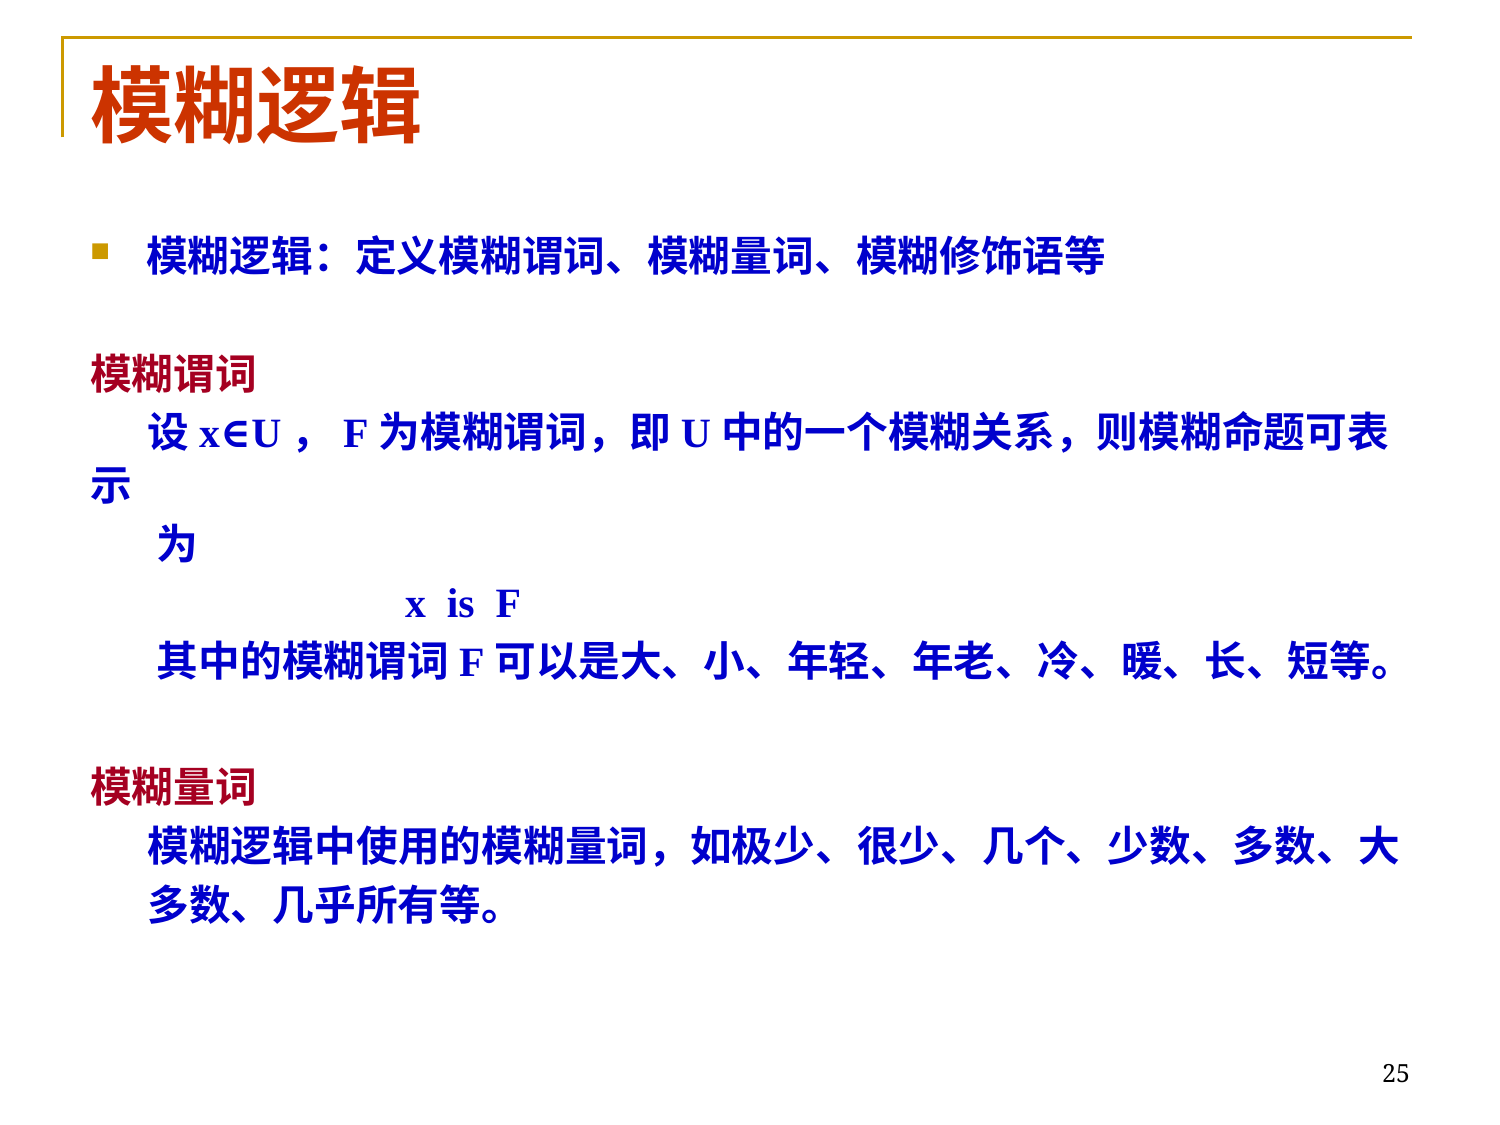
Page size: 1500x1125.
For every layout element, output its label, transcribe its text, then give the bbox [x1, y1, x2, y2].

slide_number 25 [1074, 1023, 1426, 1100]
title 模糊逻辑 [74, 45, 1426, 219]
list 模糊逻辑：定义模糊谓词、模糊量词、模糊修饰语等 模糊谓词 设x∈U，F为模糊谓词，即U中的一个模糊关系，则模糊命题可表示 为 x is F 其中的模糊谓词F可以是大、小、年轻、年老、冷、暖、长、短等。 模糊量词 模糊逻辑中使用的模糊量词，如极少、很少、几个、少数、多数、大 多数、几乎所有等。 [74, 219, 1426, 1006]
